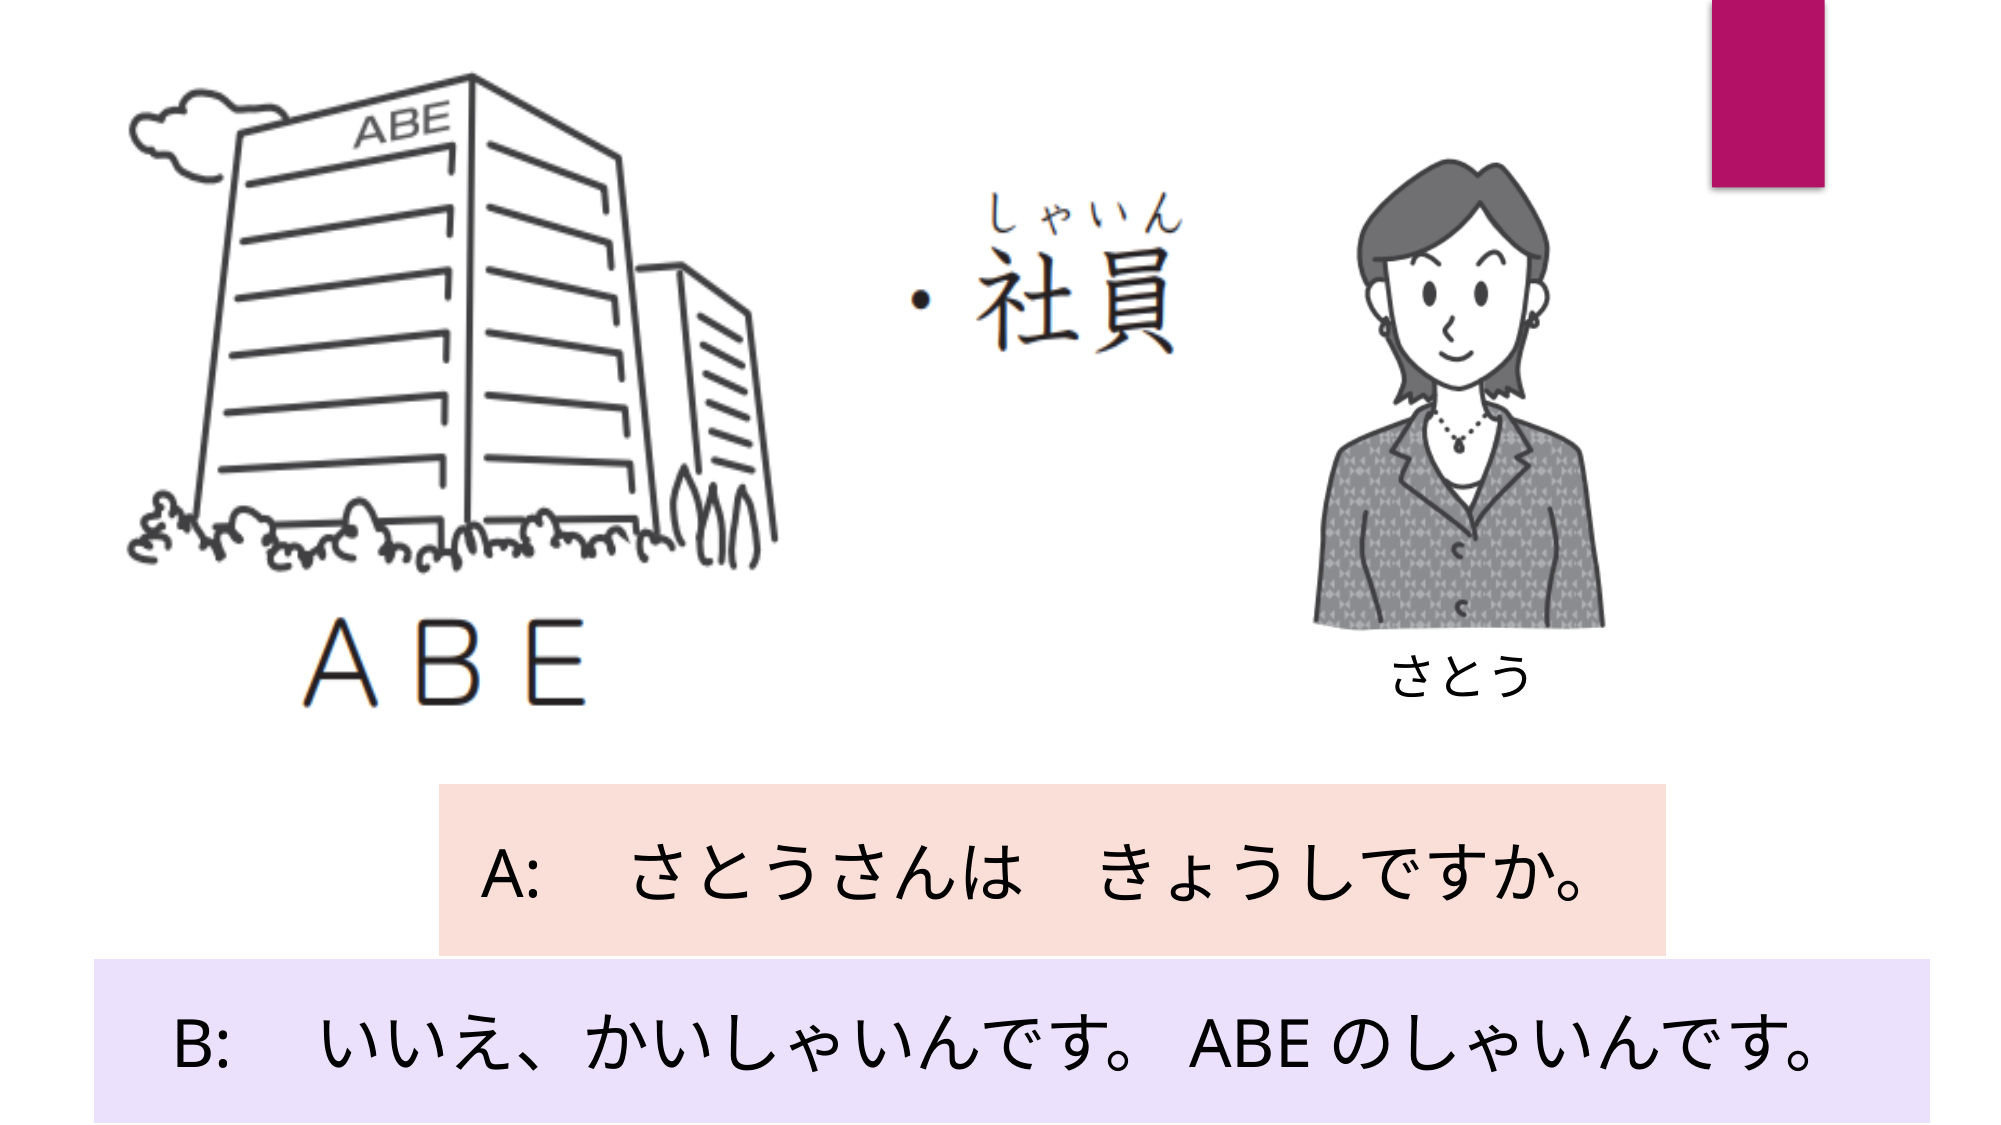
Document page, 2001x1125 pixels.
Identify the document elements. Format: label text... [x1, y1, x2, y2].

picture [108, 60, 1213, 726]
text_box A: さとうさんは きょうしですか。 [436, 781, 1669, 956]
text_box さとう [1371, 638, 1654, 713]
picture [1291, 152, 1612, 639]
text_box B: いいえ、かいしゃいんです。ABEのしゃいんです。 [91, 956, 1933, 1125]
